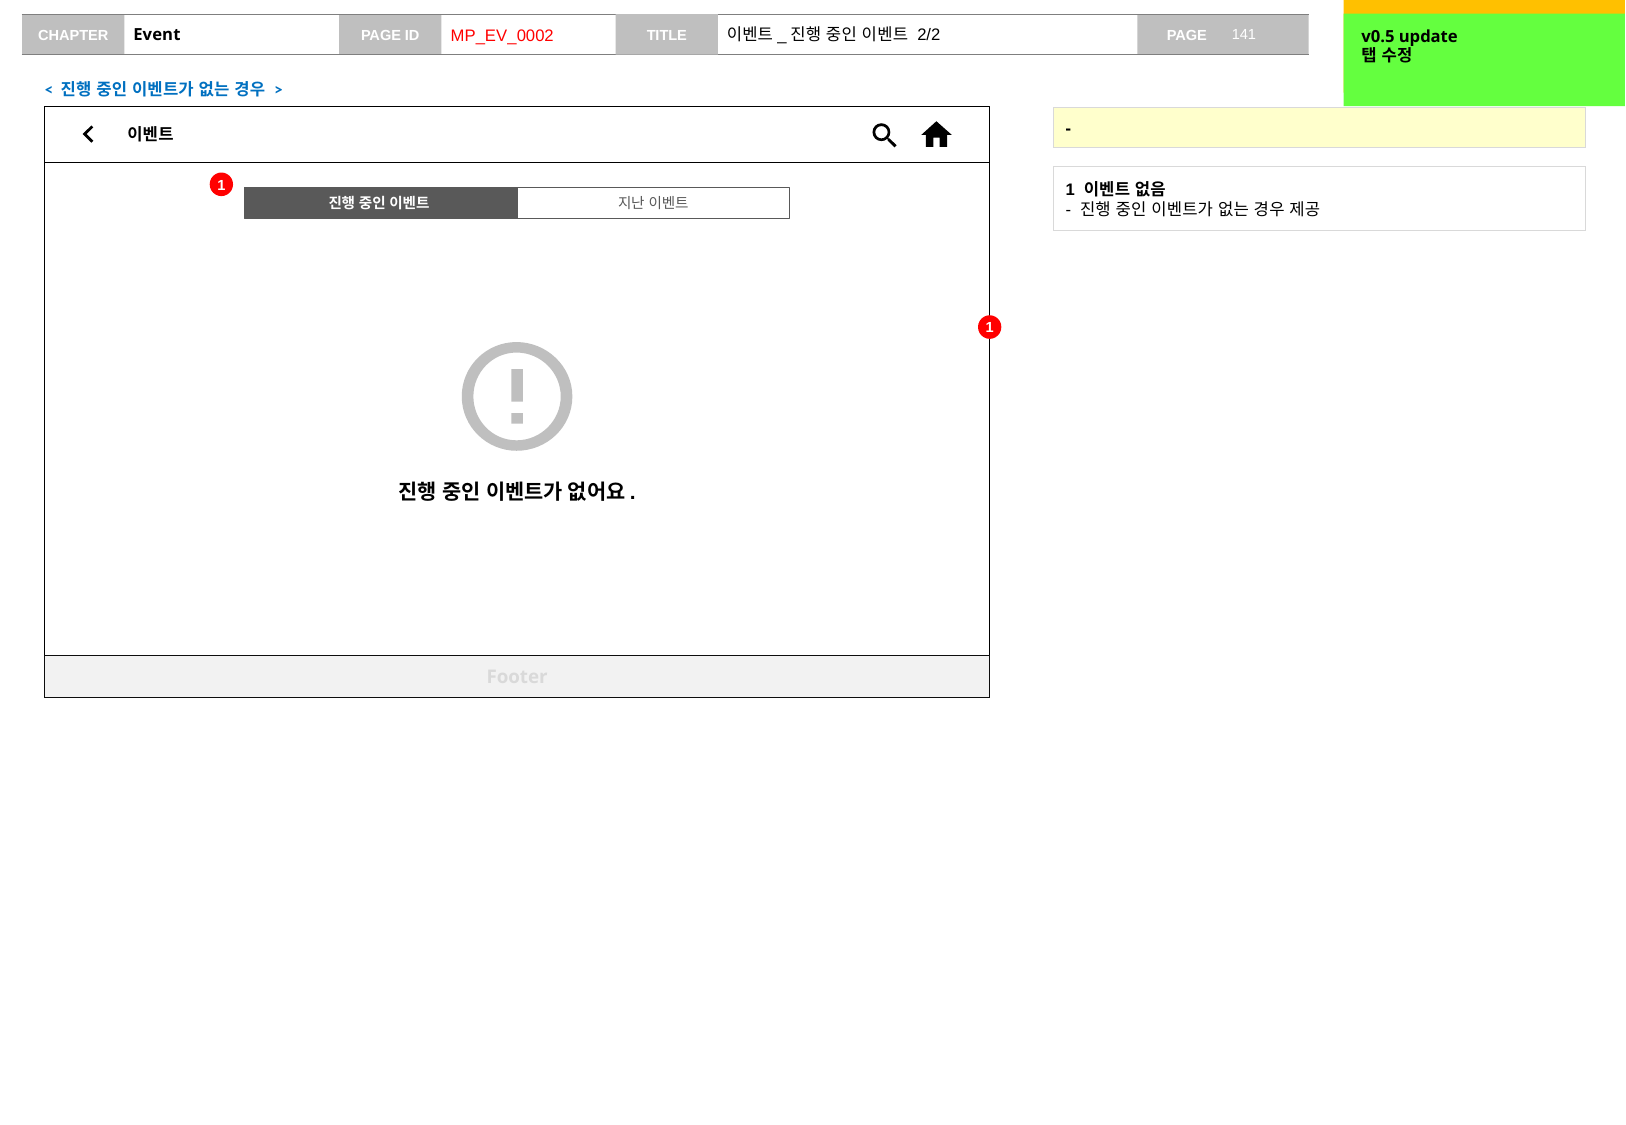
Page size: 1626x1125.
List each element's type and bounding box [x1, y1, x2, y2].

list [717, 16, 1138, 53]
text_box [1053, 166, 1586, 231]
list [441, 16, 616, 53]
text_box [43, 104, 1004, 699]
title [124, 16, 340, 53]
text_box [44, 78, 364, 100]
text_box [1053, 0, 1625, 148]
